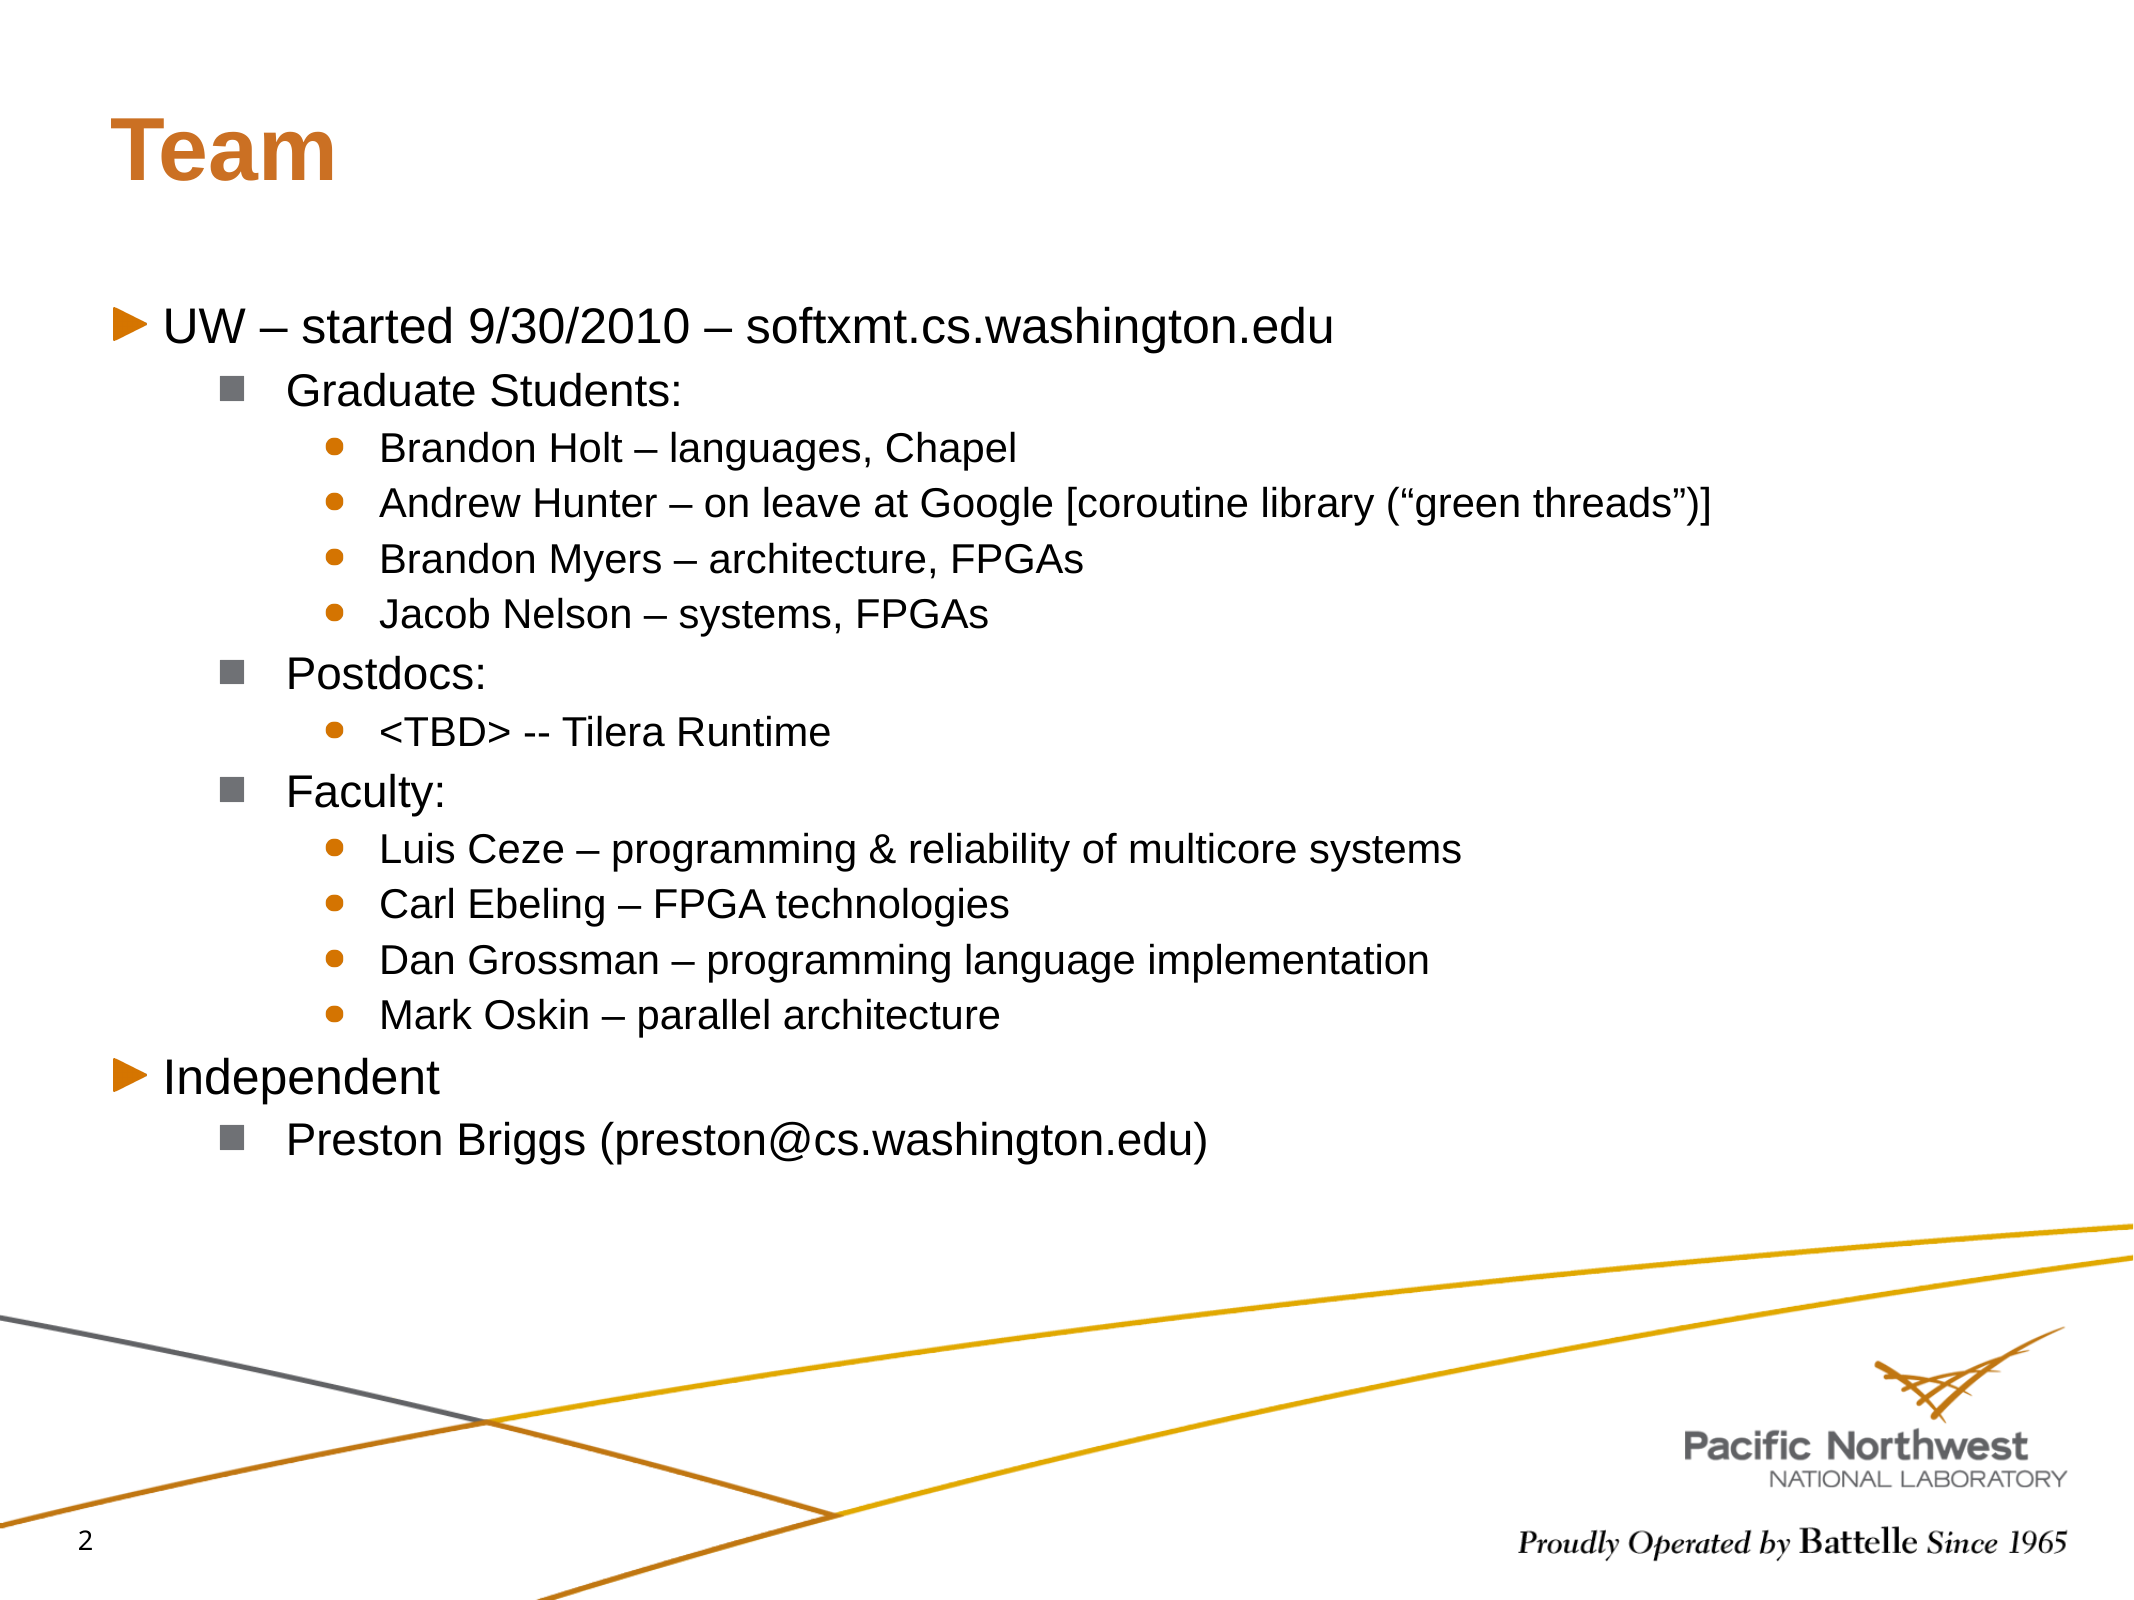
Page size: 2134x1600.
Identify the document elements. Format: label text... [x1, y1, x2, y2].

picture [325, 437, 344, 456]
picture [0, 1199, 2134, 1600]
picture [219, 659, 245, 685]
picture [325, 1005, 344, 1023]
picture [219, 375, 245, 402]
picture [325, 894, 344, 912]
picture [325, 949, 344, 968]
picture [112, 1057, 148, 1093]
picture [325, 838, 344, 857]
picture [325, 548, 344, 566]
picture [219, 776, 245, 803]
picture [325, 603, 344, 622]
picture [219, 1124, 245, 1151]
picture [325, 721, 344, 739]
slide_number 2 [26, 1512, 146, 1598]
title Team [110, 107, 2026, 339]
picture [112, 306, 148, 342]
list UW – started 9/30/2010 – softxmt.cs.washington.edu Graduate Students: Brandon Holt – languages, Chapel Andrew Hunter – on leave at Google [coroutine library (“green threads”)] Brandon Myers – architecture, FPGAs Jacob Nelson – systems, FPGAs Postdocs: <TBD> -- Tilera Runtime Faculty: Luis Ceze – programming & reliability of multicore systems Carl Ebeling – FPGA technologies Dan Grossman – programming language implementation Mark Oskin – parallel architecture Independent Preston Briggs (preston@cs.washington.edu) [112, 299, 2023, 1210]
picture [325, 492, 344, 511]
